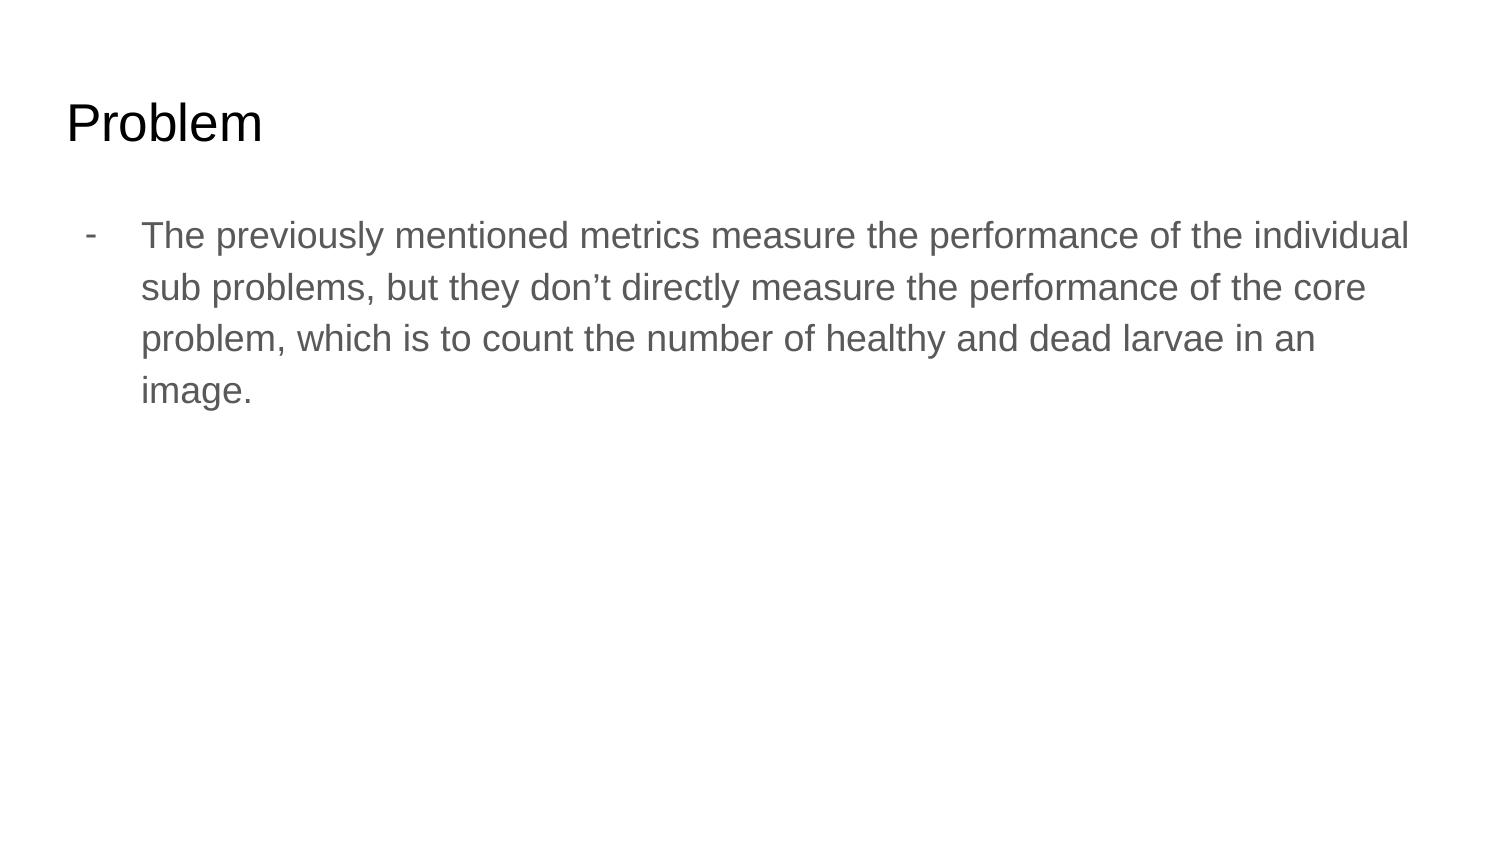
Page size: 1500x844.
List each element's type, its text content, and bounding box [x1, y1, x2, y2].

list The previously mentioned metrics measure the performance of the individual sub problems, but they don’t directly measure the performance of the core problem, which is to count the number of healthy and dead larvae in an image. [51, 189, 1449, 750]
title Problem [51, 72, 1449, 167]
